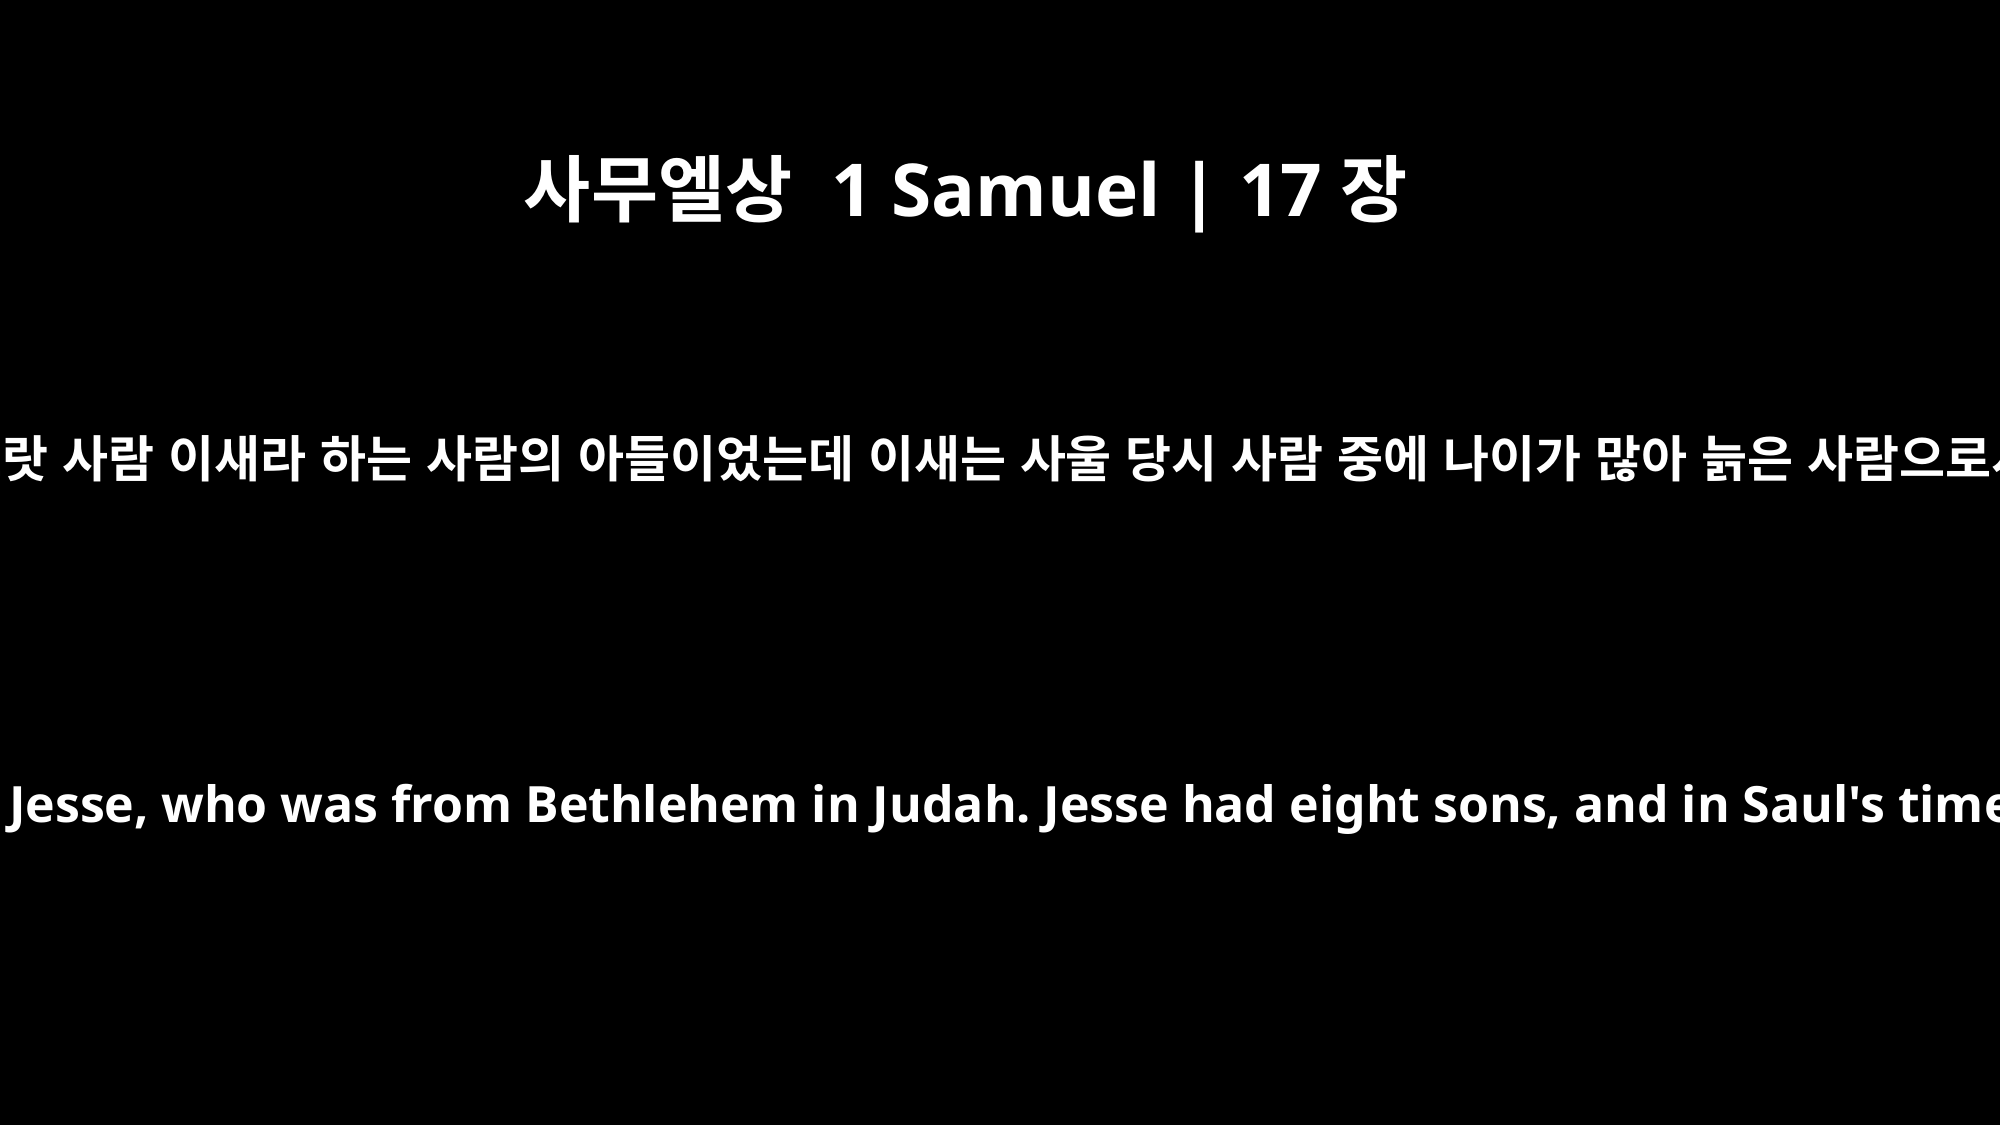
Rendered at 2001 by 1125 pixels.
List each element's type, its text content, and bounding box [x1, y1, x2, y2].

text_box 12 다윗은 유다 베들레헴 에브랏 사람 이새라 하는 사람의 아들이었는데 이새는 사울 당시 사람 중에 나이가 많아 늙은 사람으로서 여덟 아들이 있는 중 [0, 359, 2000, 495]
text_box Now David was the son of an Ephrathite named Jesse, who was from Bethlehem in Judah. Jesse had eight sons, and in Saul's time he was old and well advanced in years. [0, 764, 2000, 840]
text_box 사무엘상 1 Samuel | 17장 [509, 136, 1423, 239]
